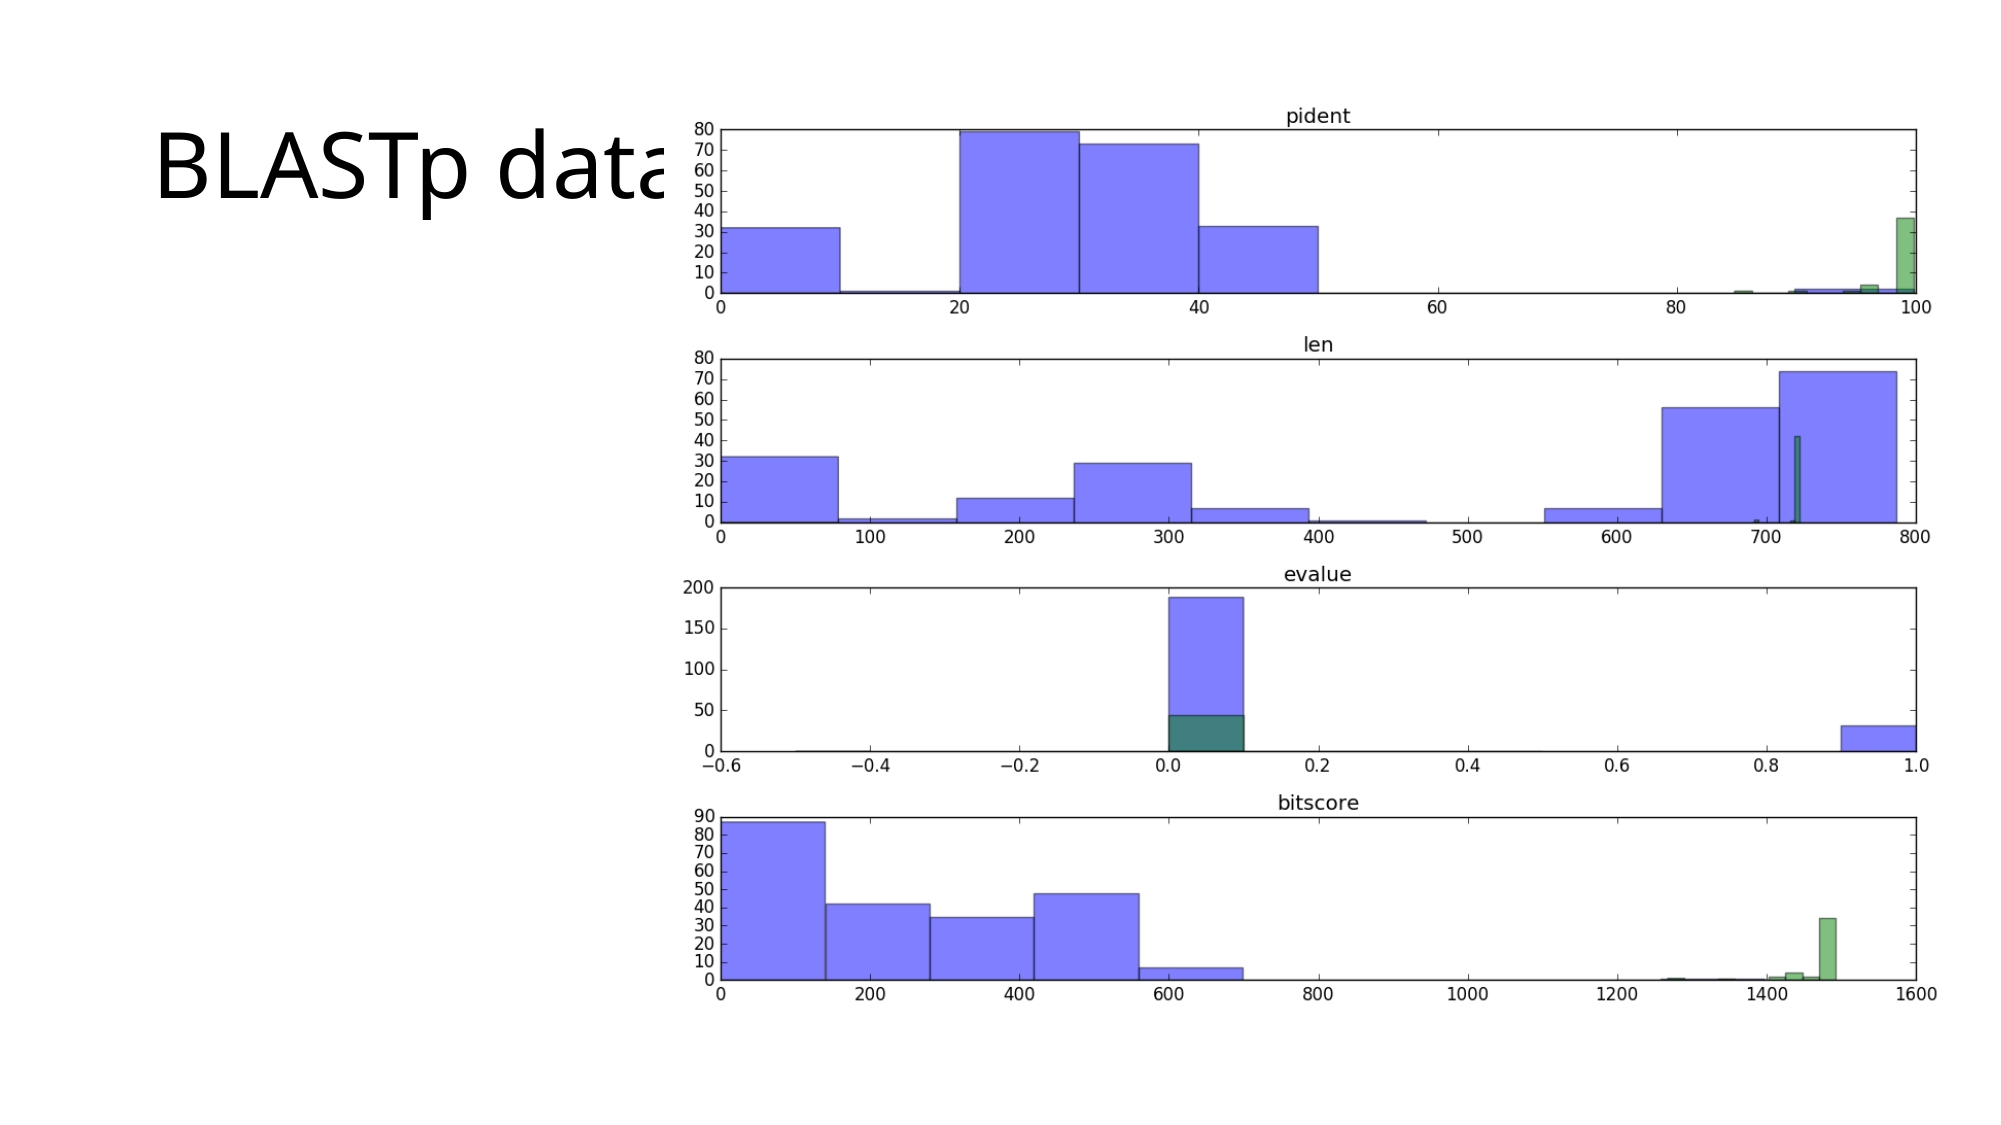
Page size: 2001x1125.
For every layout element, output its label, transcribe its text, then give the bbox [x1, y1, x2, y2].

title BLASTp data [137, 59, 1863, 278]
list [664, 89, 1956, 1023]
